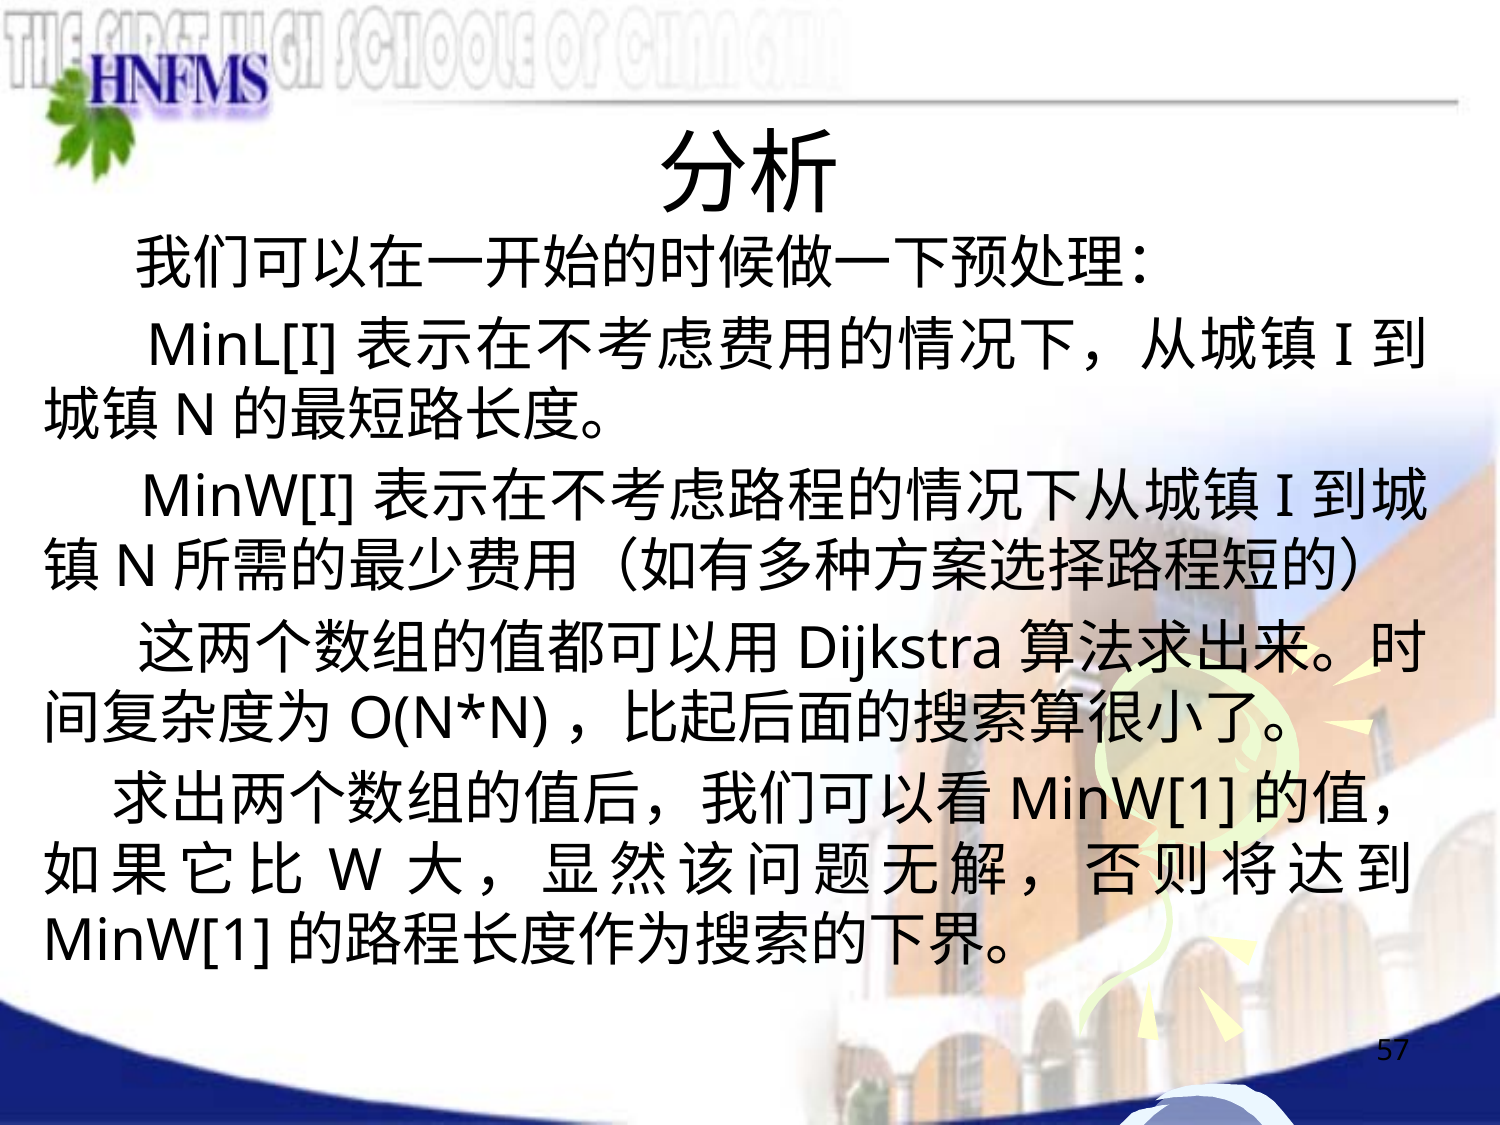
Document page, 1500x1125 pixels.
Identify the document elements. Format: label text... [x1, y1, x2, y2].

title 分析 [72, 16, 1426, 217]
slide_number 57 [1074, 1024, 1425, 1100]
list 我们可以在一开始的时候做一下预处理： MinL[I]表示在不考虑费用的情况下，从城镇I到城镇N的最短路长度。 MinW[I]表示在不考虑路程的情况下从城镇I到城镇N所需的最少费用（如有多种方案选择路程短的） 这两个数组的值都可以用Dijkstra算法求出来。时间复杂度为O(N*N)，比起后面的搜索算很小了。 求出两个数组的值后，我们可以看MinW[1]的值，如果它比W大，显然该问题无解，否则将达到MinW[1]的路程长度作为搜索的下界。 [27, 217, 1444, 1042]
picture [0, 0, 1500, 1125]
